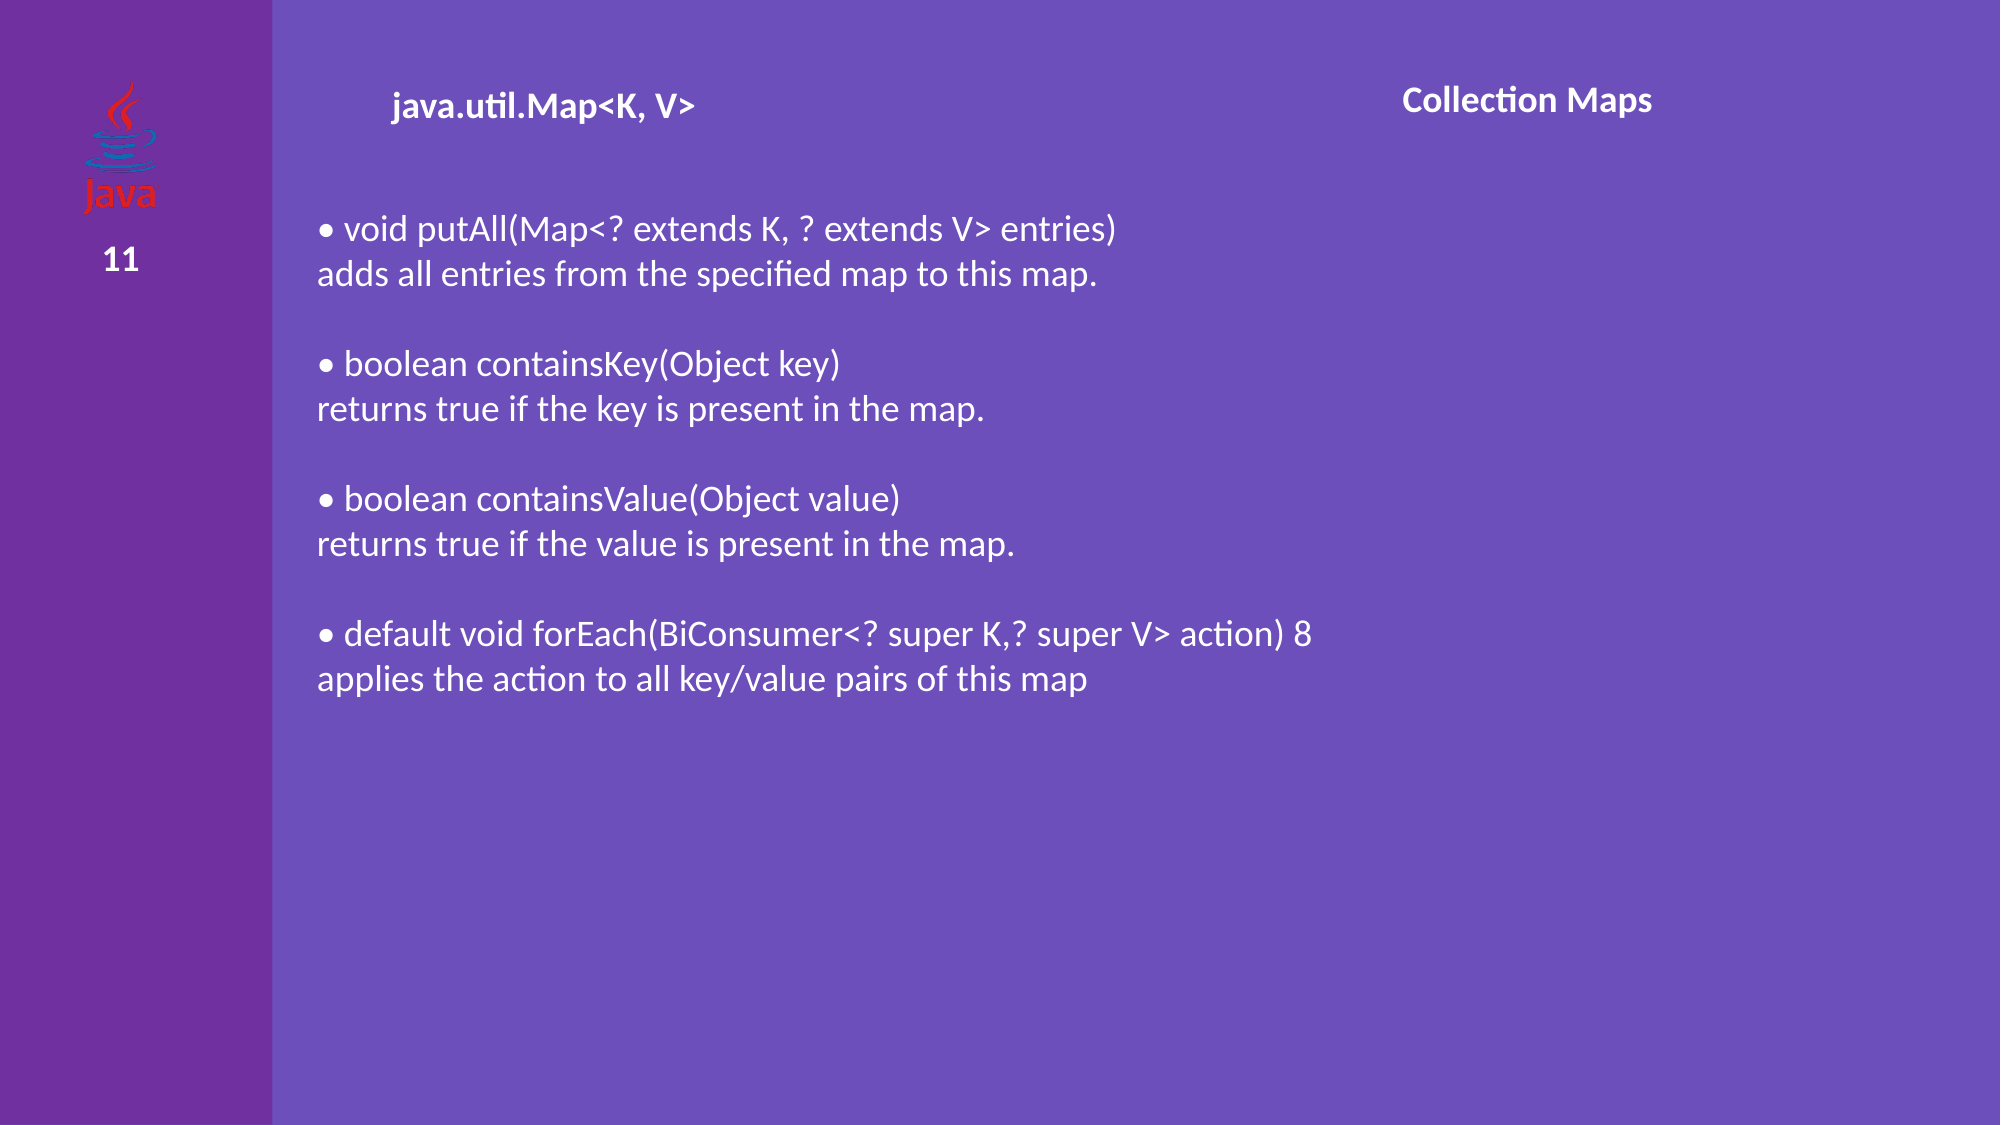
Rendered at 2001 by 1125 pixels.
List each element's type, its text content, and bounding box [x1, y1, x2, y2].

text_box [0, 0, 274, 1125]
text_box Collection Maps [1387, 67, 1947, 128]
text_box java.util.Map<K, V> [377, 73, 712, 133]
text_box 11 [86, 227, 155, 287]
text_box • void putAll(Map<? extends K, ? extends V> entries) adds all entries from the specified map to this map. • boolean containsKey(Object key) returns true if the key is present in the map. • boolean containsValue(Object value) returns true if the value is present in the map. • default void forEach(BiConsumer<? super K,? super V> action) 8 applies the action to all key/value pairs of this map [302, 196, 1959, 707]
picture [37, 67, 204, 227]
